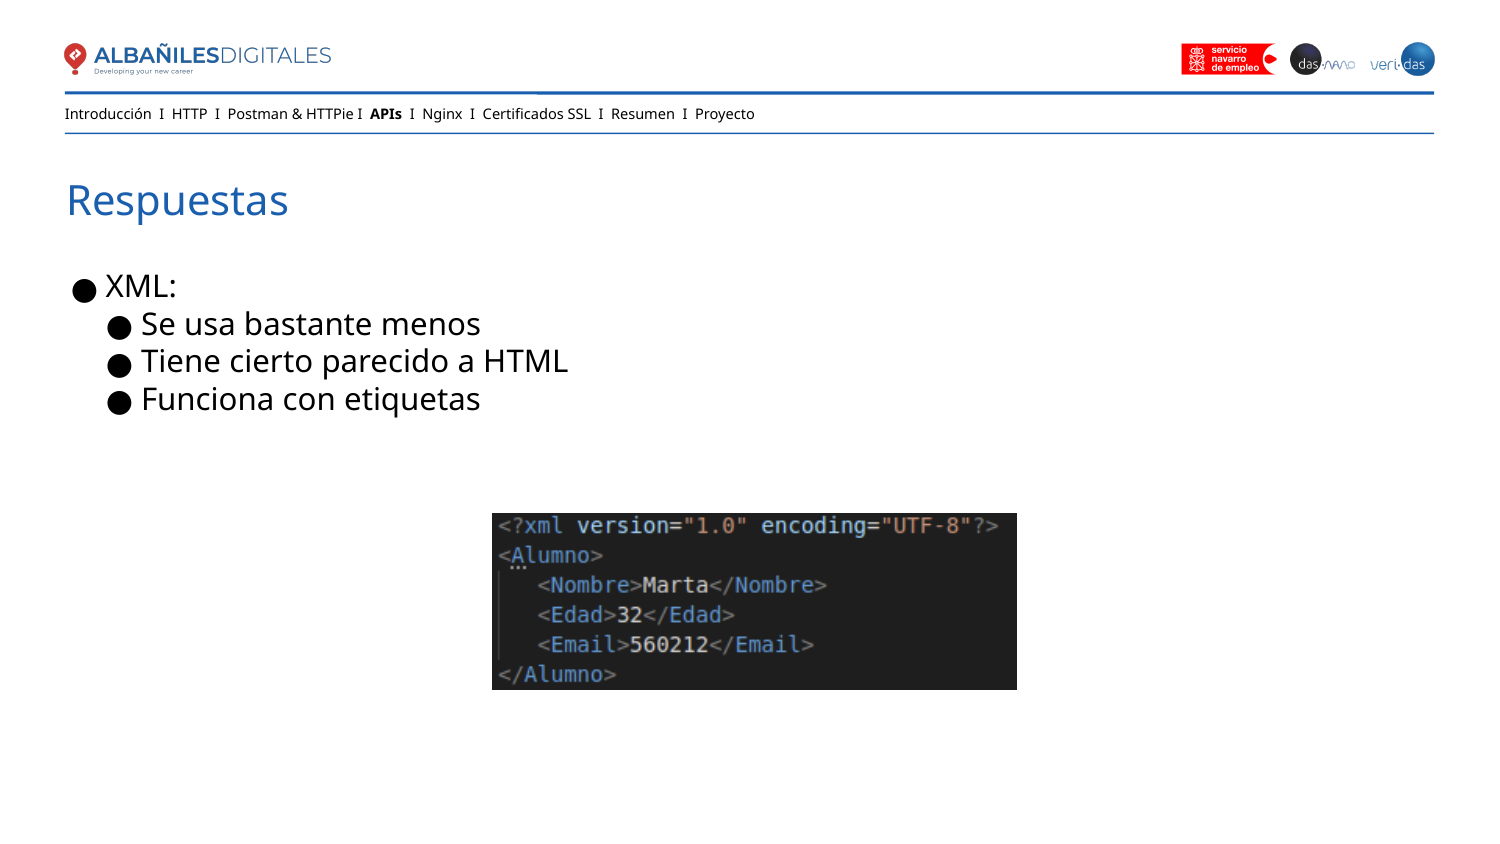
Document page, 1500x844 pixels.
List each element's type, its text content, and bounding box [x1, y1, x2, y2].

picture [1181, 43, 1277, 75]
picture [492, 513, 1018, 691]
text_box Respuestas [66, 179, 727, 225]
picture [64, 43, 332, 75]
text_box Introducción I HTTP I Postman & HTTPie I APIs I Nginx I Certificados SSL I Resumen I Proyecto [64, 104, 1435, 123]
picture [1370, 41, 1435, 76]
text_box XML: Se usa bastante menos Tiene cierto parecido a HTML Funciona con etiquetas [70, 266, 1406, 417]
picture [1290, 43, 1355, 75]
